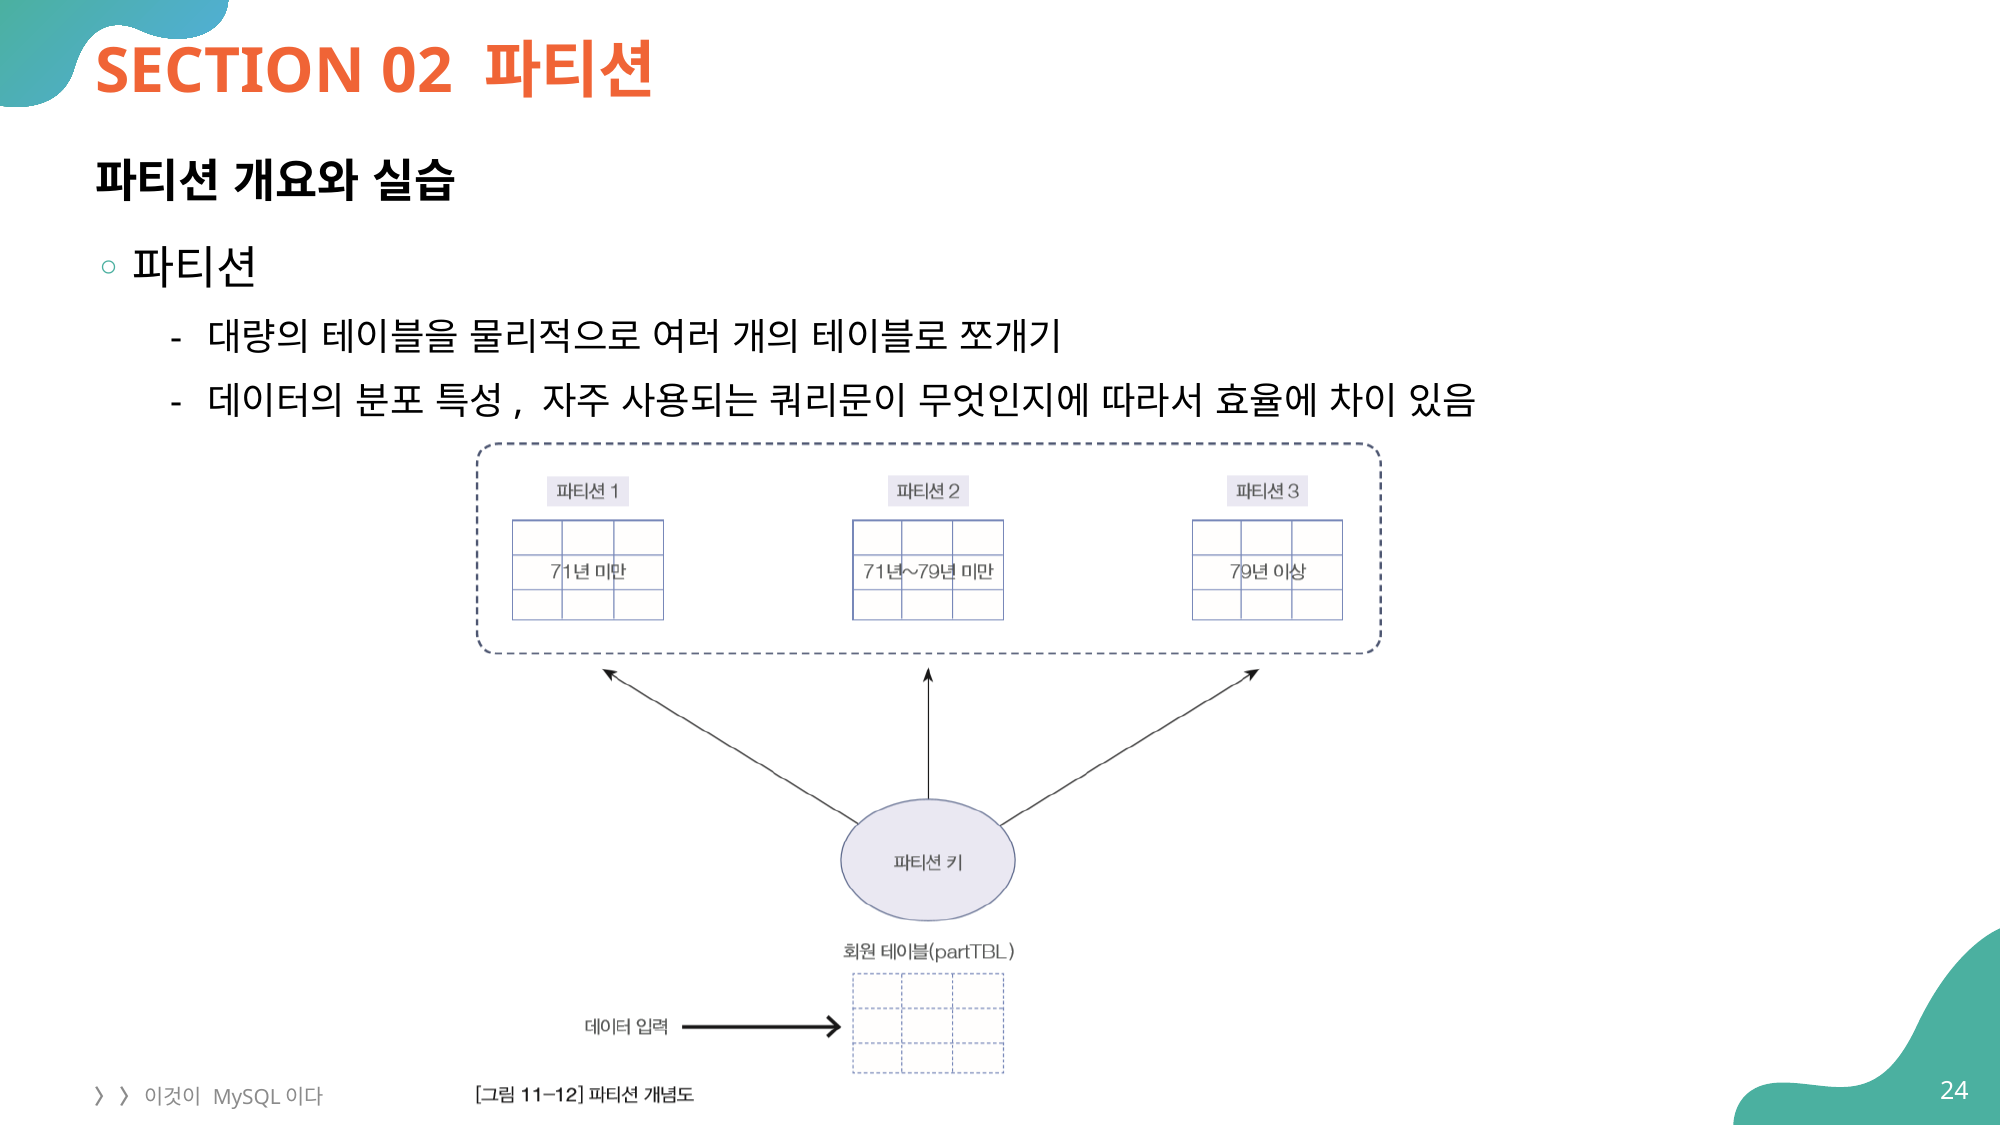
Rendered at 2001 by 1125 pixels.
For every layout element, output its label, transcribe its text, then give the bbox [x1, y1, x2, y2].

slide_number 24 [1917, 1061, 1984, 1122]
picture [461, 434, 1399, 1108]
list 파티션 개요와 실습 파티션 대량의 테이블을 물리적으로 여러 개의 테이블로 쪼개기 데이터의 분포 특성, 자주 사용되는 쿼리문이 무엇인지에 따라서 효율에 차이 있음 [79, 133, 1931, 1062]
title SECTION 02 파티션 [79, 17, 1931, 128]
footer 〉 〉 이것이 MySQL이다 [79, 1078, 755, 1114]
